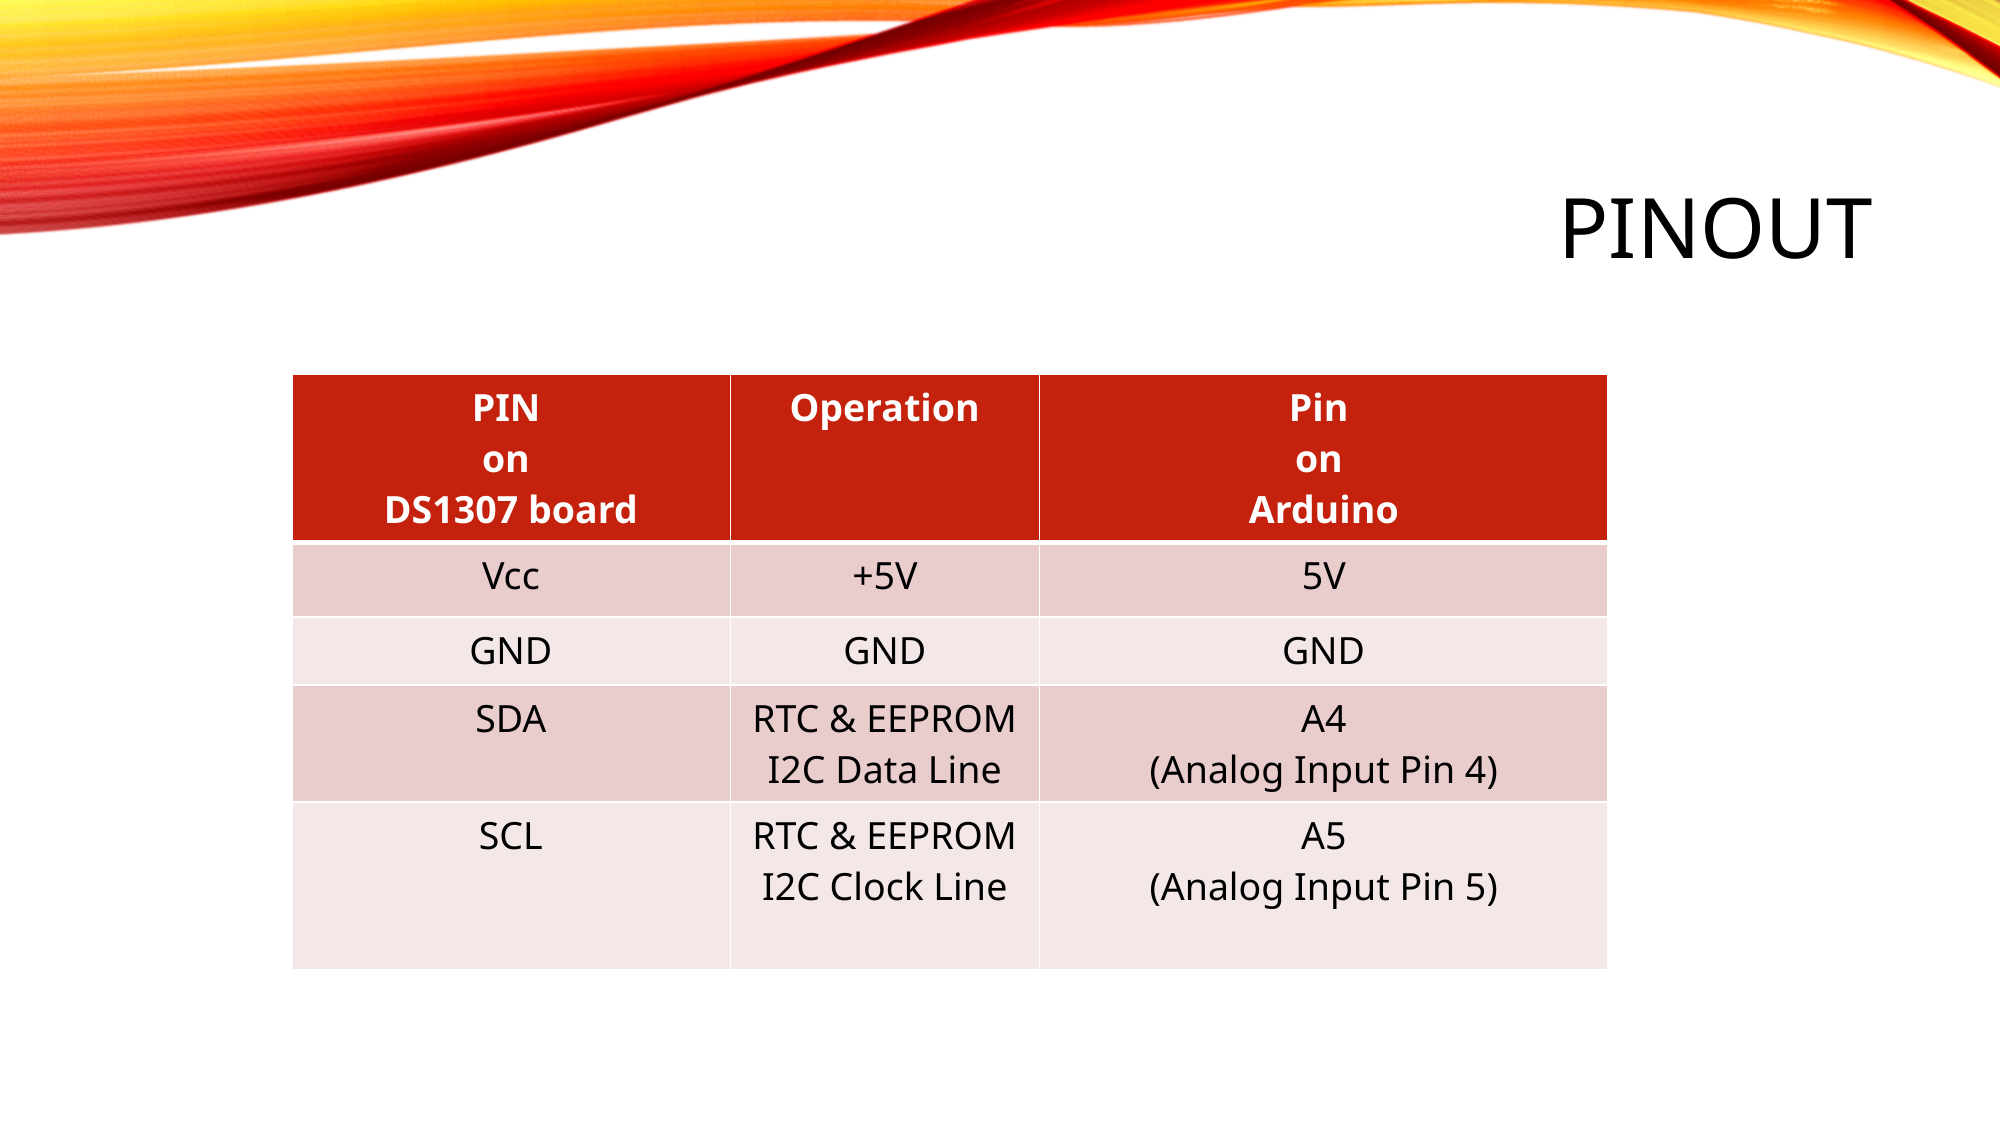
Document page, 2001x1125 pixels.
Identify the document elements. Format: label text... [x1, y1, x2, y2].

table_cell SCL [293, 803, 730, 969]
table_cell GND [731, 618, 1039, 684]
table_cell Vcc [293, 545, 730, 616]
table_header Pin on Arduino [1040, 375, 1607, 540]
table_cell 5V [1040, 545, 1607, 616]
title PINOUT [474, 125, 1888, 338]
table_cell +5V [731, 545, 1039, 616]
table_cell A4 (Analog Input Pin 4) [1040, 686, 1607, 801]
table_cell GND [293, 618, 730, 684]
table_cell RTC & EEPROM I2C Data Line [731, 686, 1039, 801]
picture [0, 0, 2000, 237]
table_cell SDA [293, 686, 730, 801]
table_cell A5 (Analog Input Pin 5) [1040, 803, 1607, 969]
table_cell RTC & EEPROM I2C Clock Line [731, 803, 1039, 969]
table_header PIN on DS1307 board [293, 375, 730, 540]
table_header Operation [731, 375, 1039, 540]
table_cell GND [1040, 618, 1607, 684]
